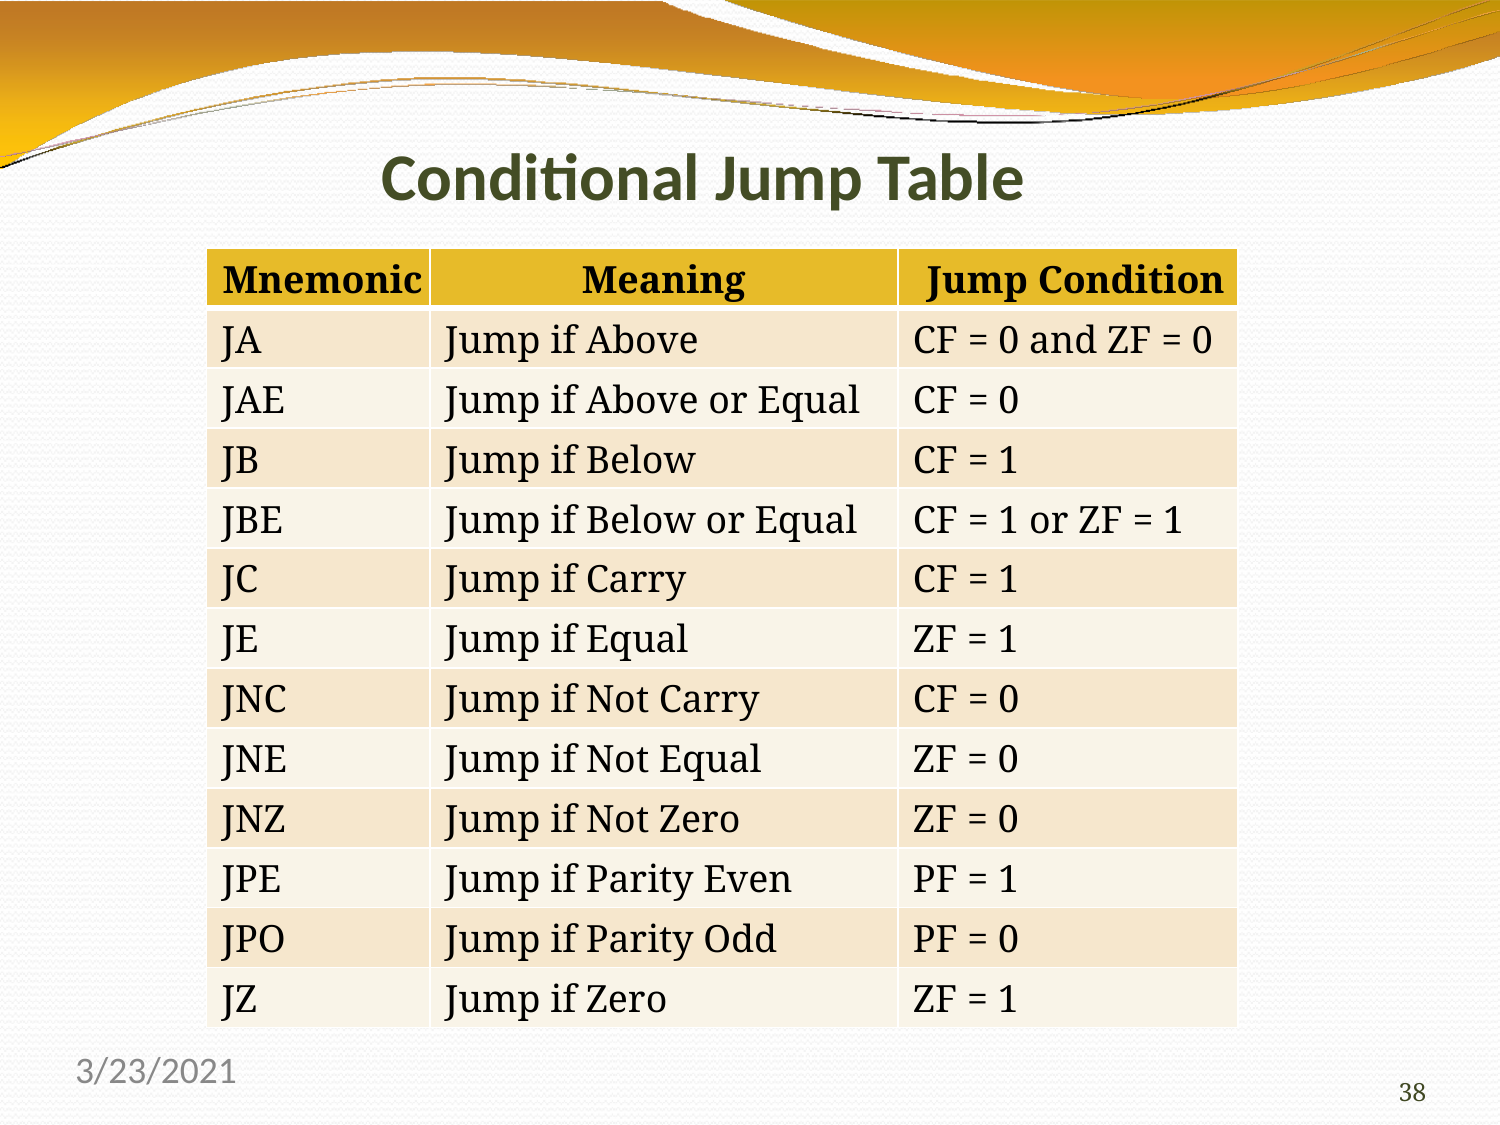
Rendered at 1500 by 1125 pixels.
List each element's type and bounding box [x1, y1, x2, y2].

text_box [0, 0, 1500, 1125]
